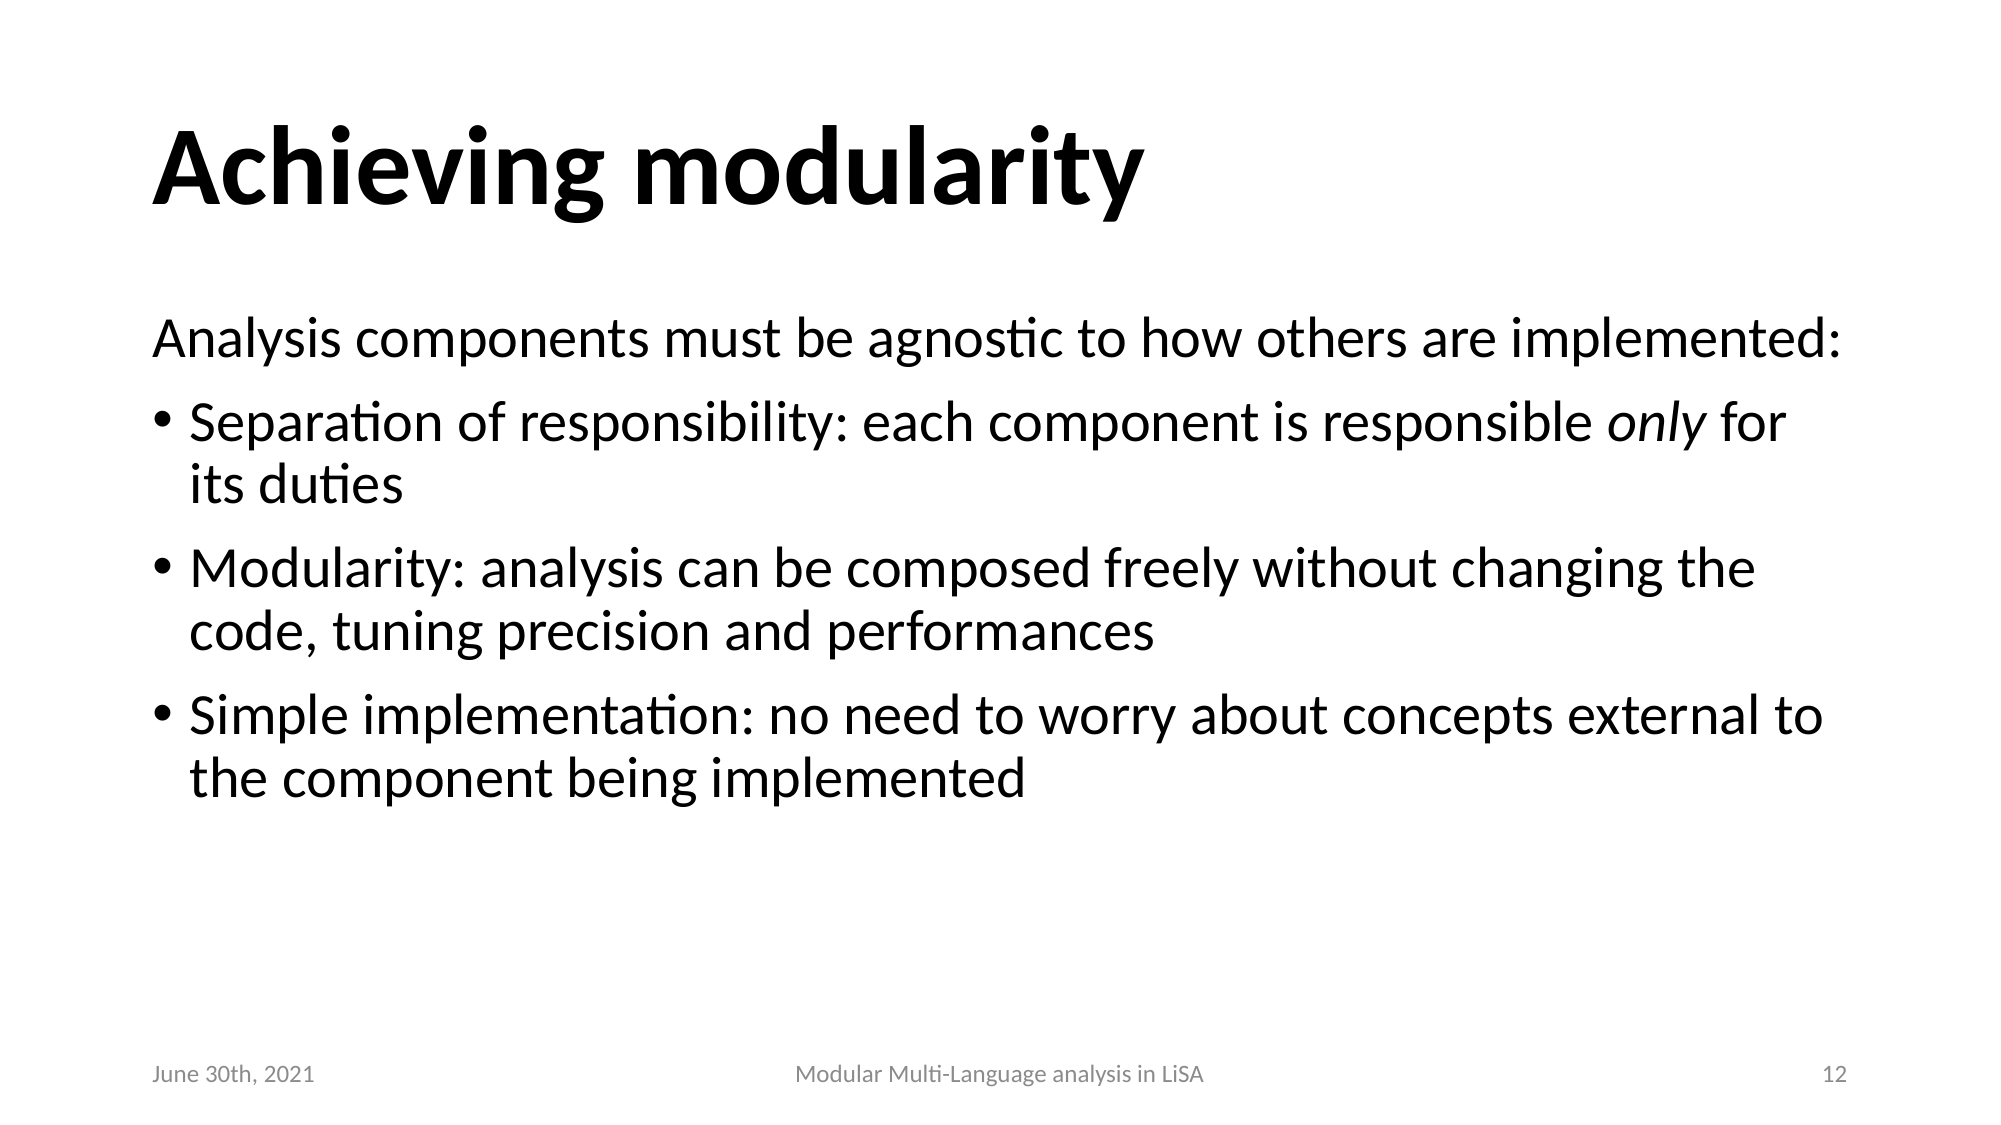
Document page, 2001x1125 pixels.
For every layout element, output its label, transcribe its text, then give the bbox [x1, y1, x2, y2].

footer Modular Multi-Language analysis in LiSA [662, 1042, 1338, 1103]
slide_number 12 [1412, 1042, 1863, 1103]
list Analysis components must be agnostic to how others are implemented: Separation of responsibility: each component is responsible only for its duties Modularity: analysis can be composed freely without changing the code, tuning precision and performances Simple implementation: no need to worry about concepts external to the component being implemented [137, 299, 1863, 1014]
title Achieving modularity [137, 59, 1863, 278]
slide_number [137, 1042, 588, 1103]
